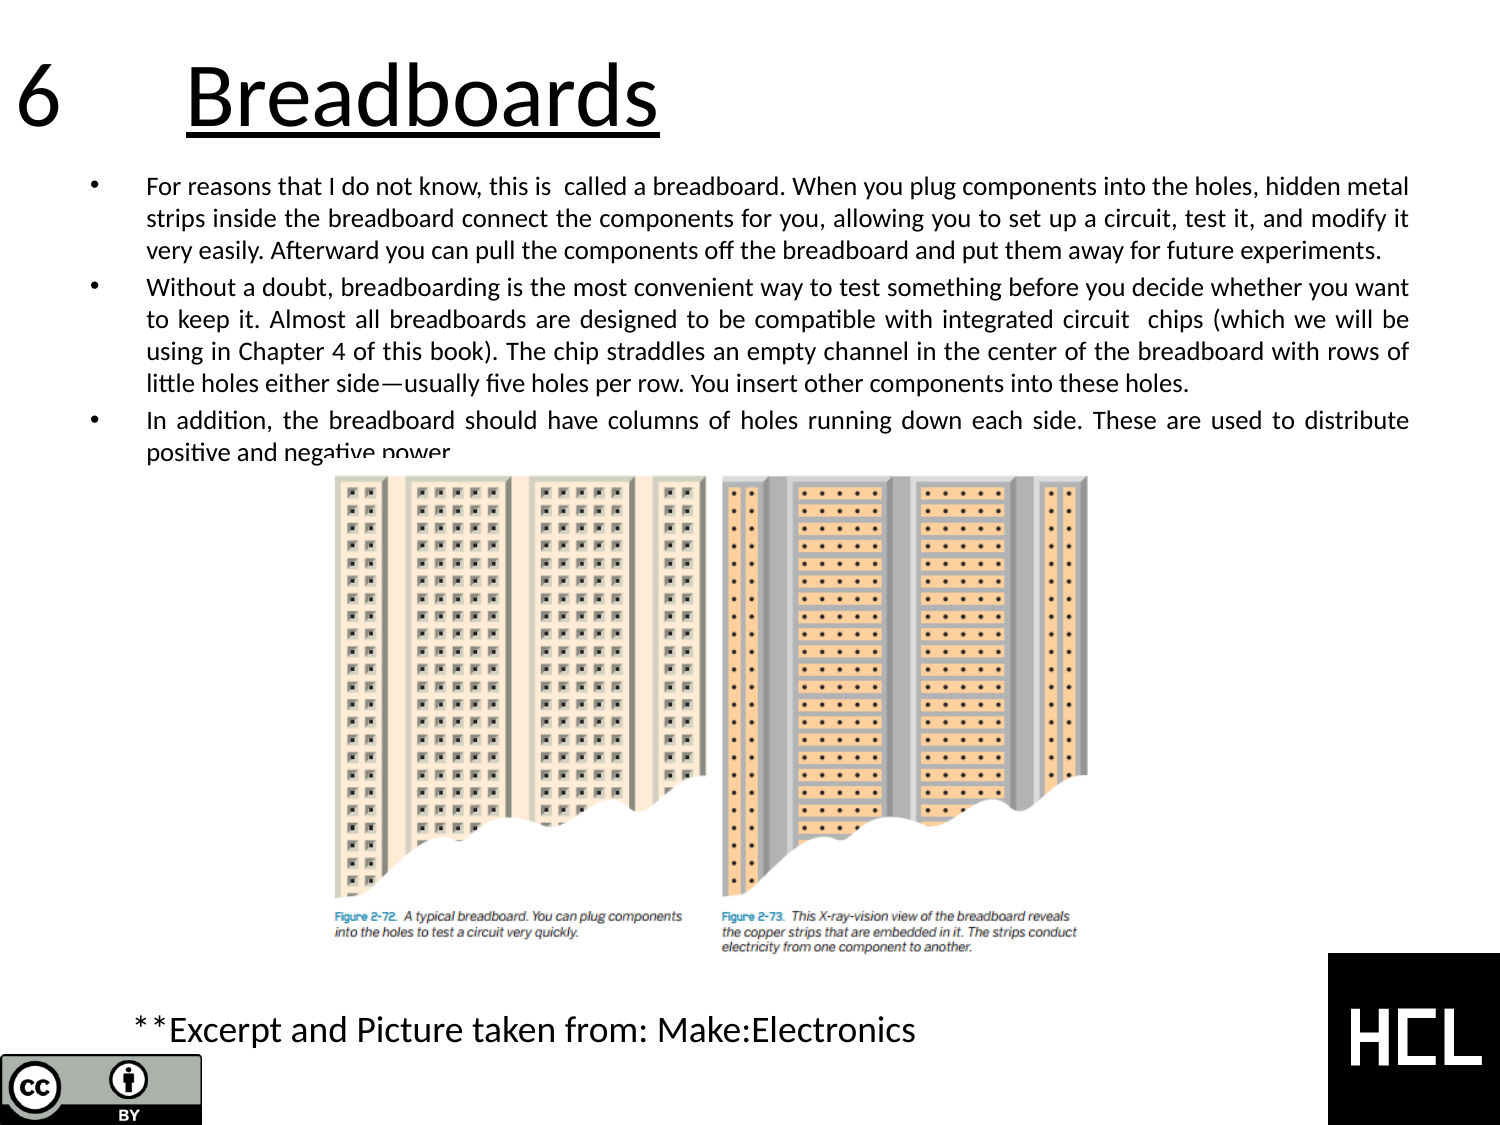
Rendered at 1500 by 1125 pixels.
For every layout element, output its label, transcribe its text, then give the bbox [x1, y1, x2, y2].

picture [1328, 953, 1500, 1125]
title 6 Breadboards [0, 0, 1500, 183]
list For reasons that I do not know, this is called a breadboard. When you plug components into the holes, hidden metal strips inside the breadboard connect the components for you, allowing you to set up a circuit, test it, and modify it very easily. Afterward you can pull the components off the breadboard and put them away for future experiments. Without a doubt, breadboarding is the most convenient way to test something before you decide whether you want to keep it. Almost all breadboards are designed to be compatible with integrated circuit chips (which we will be using in Chapter 4 of this book). The chip straddles an empty channel in the center of the breadboard with rows of little holes either side—usually five holes per row. You insert other components into these holes. In addition, the breadboard should have columns of holes running down each side. These are used to distribute positive and negative power [75, 160, 1425, 492]
picture [324, 457, 1105, 977]
picture [0, 1054, 202, 1125]
text_box **Excerpt and Picture taken from: Make:Electronics [116, 997, 932, 1103]
